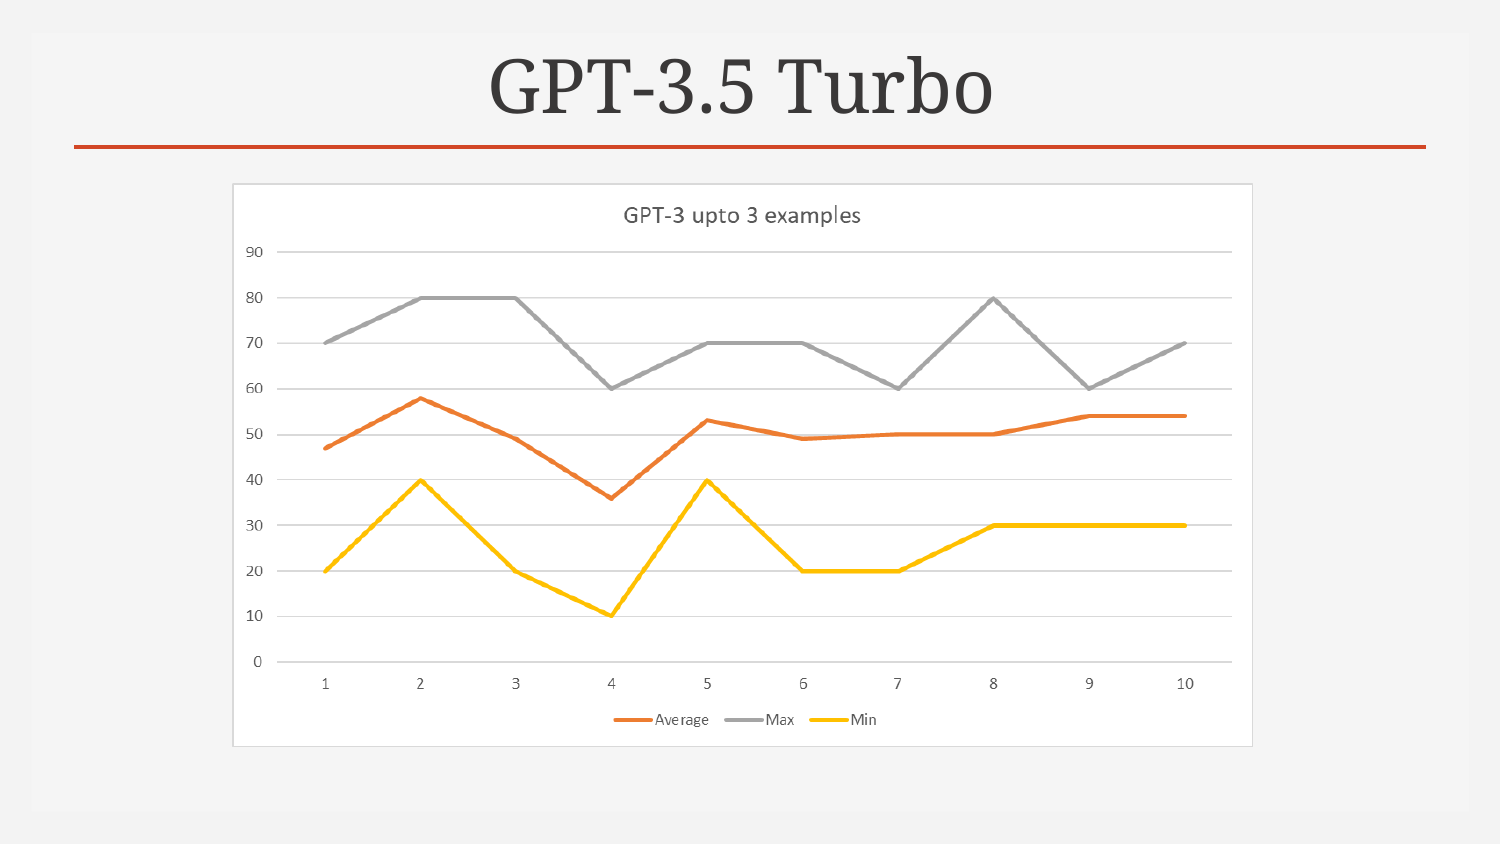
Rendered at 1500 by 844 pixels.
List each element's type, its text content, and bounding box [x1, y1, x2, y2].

picture [232, 182, 1253, 747]
title GPT-3.5 Turbo [64, 55, 1439, 134]
